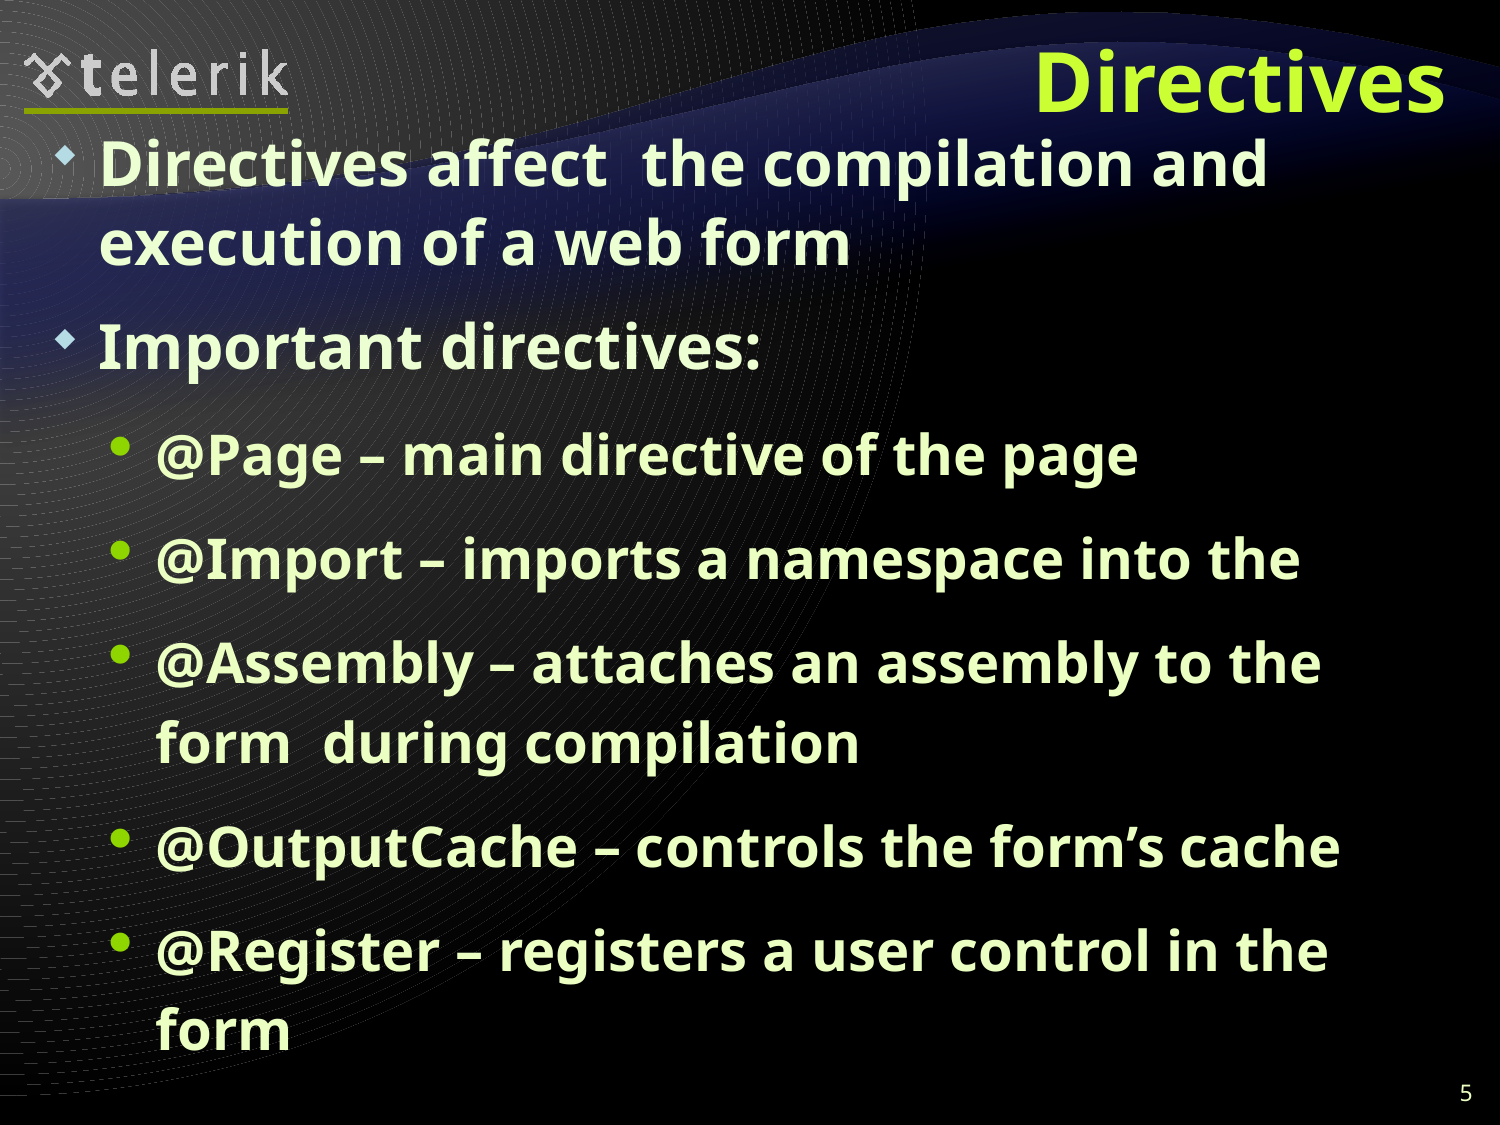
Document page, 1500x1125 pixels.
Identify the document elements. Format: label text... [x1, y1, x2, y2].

title Directives [300, 12, 1463, 112]
slide_number 5 [1412, 1074, 1488, 1113]
list Directives affect the compilation and execution of a web form Important directives: @Page – main directive of the page @Import – imports a namespace into the @Assembly – attaches an assembly to the form during compilation @OutputCache – controls the form’s cache @Register – registers a user control in the form [37, 112, 1463, 1113]
picture [24, 49, 288, 114]
